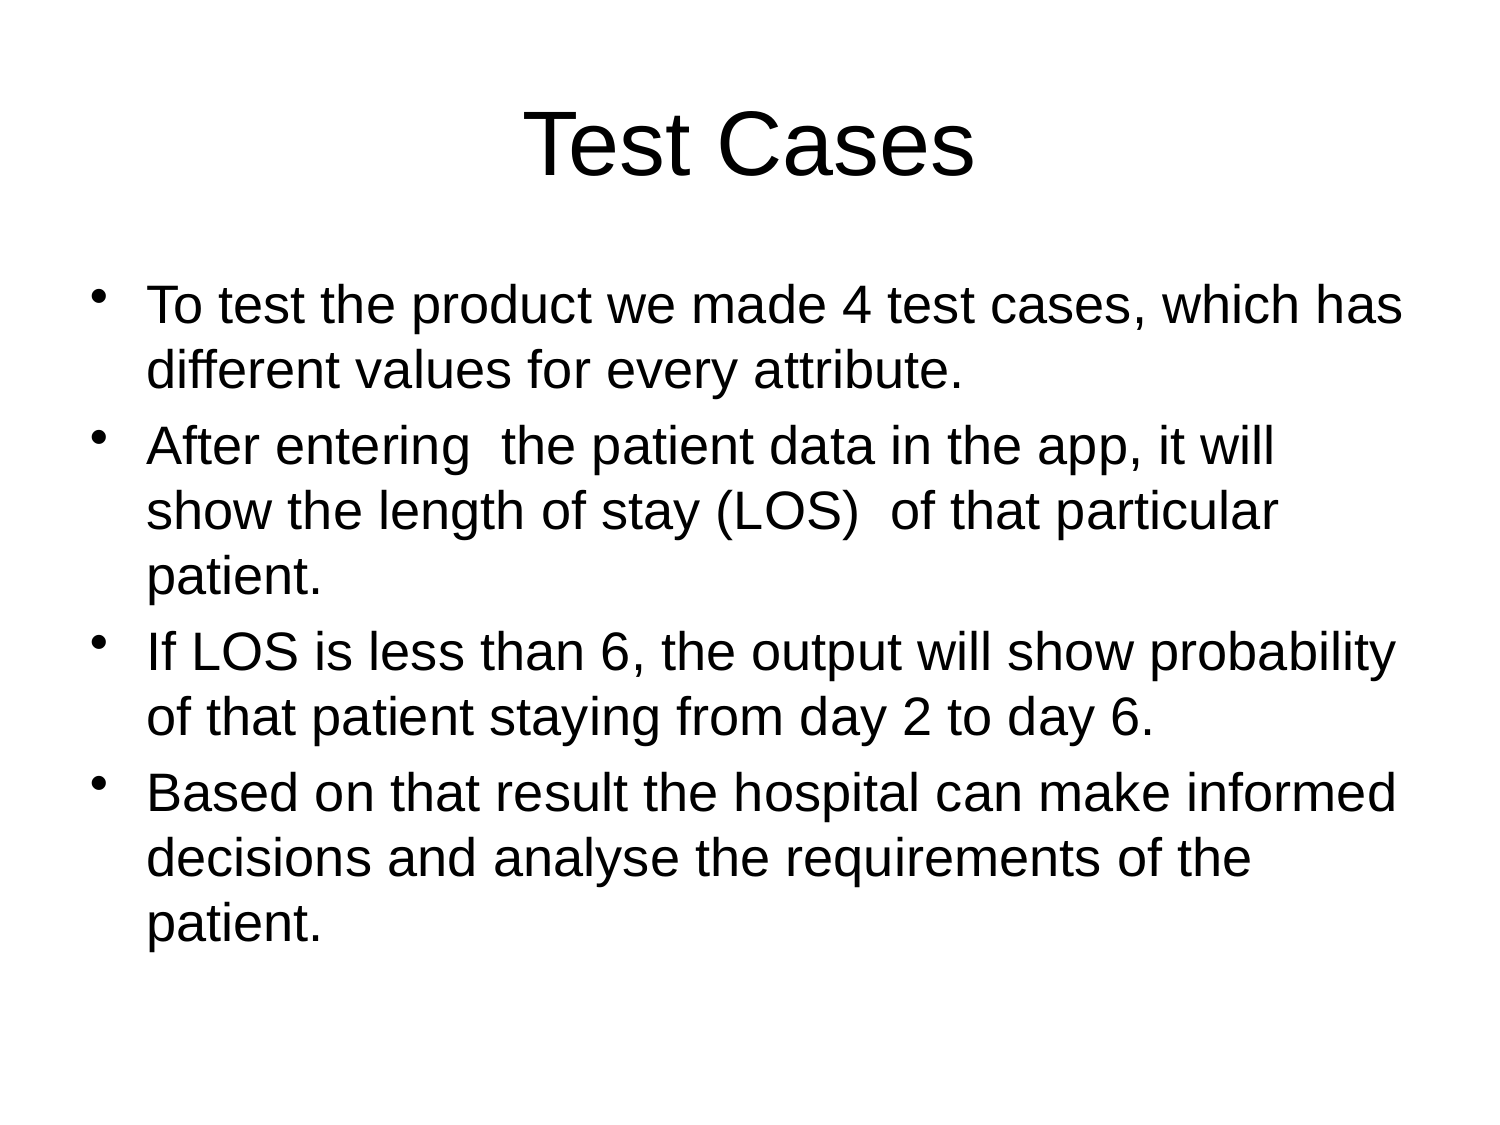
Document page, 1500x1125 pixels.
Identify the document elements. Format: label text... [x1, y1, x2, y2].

title Test Cases [74, 44, 1426, 233]
list To test the product we made 4 test cases, which has different values for every attribute. After entering the patient data in the app, it will show the length of stay (LOS) of that particular patient. If LOS is less than 6, the output will show probability of that patient staying from day 2 to day 6. Based on that result the hospital can make informed decisions and analyse the requirements of the patient. [74, 262, 1426, 1006]
